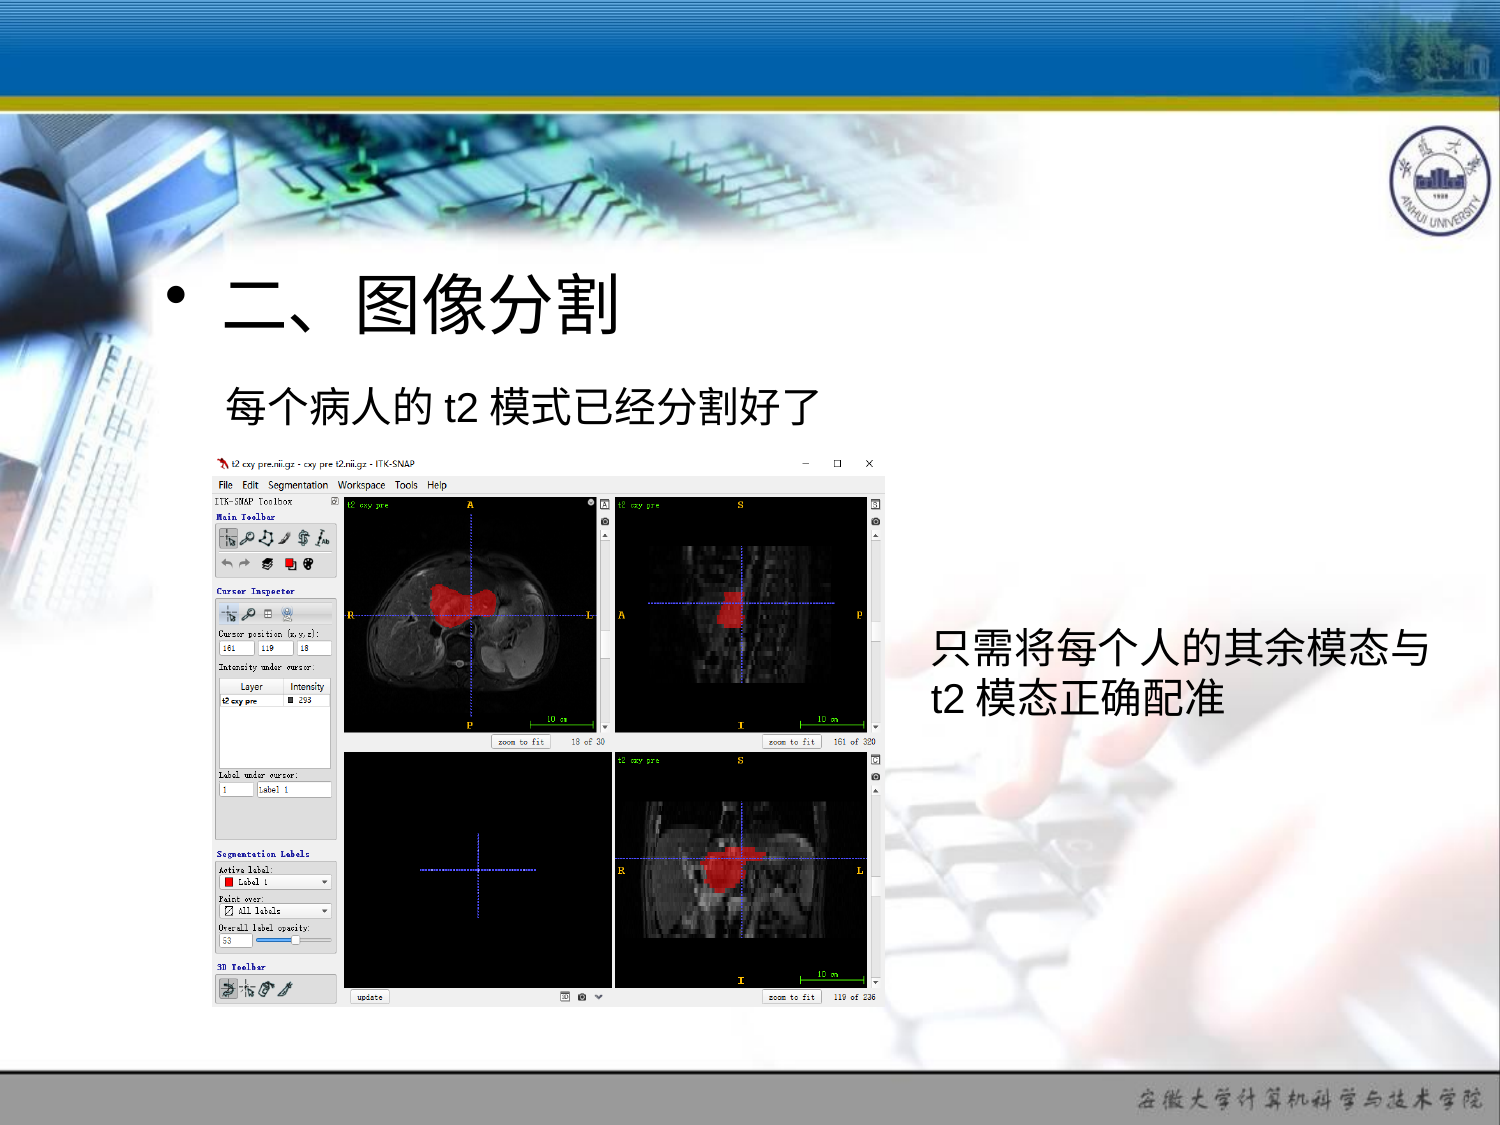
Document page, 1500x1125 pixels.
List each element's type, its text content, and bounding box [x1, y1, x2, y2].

text_box 只需将每个人的其余模态与t2模态正确配准 [916, 614, 1448, 730]
list 二、图像分割 每个病人的t2模式已经分割好了 [149, 255, 1500, 999]
picture [0, 0, 1500, 1125]
